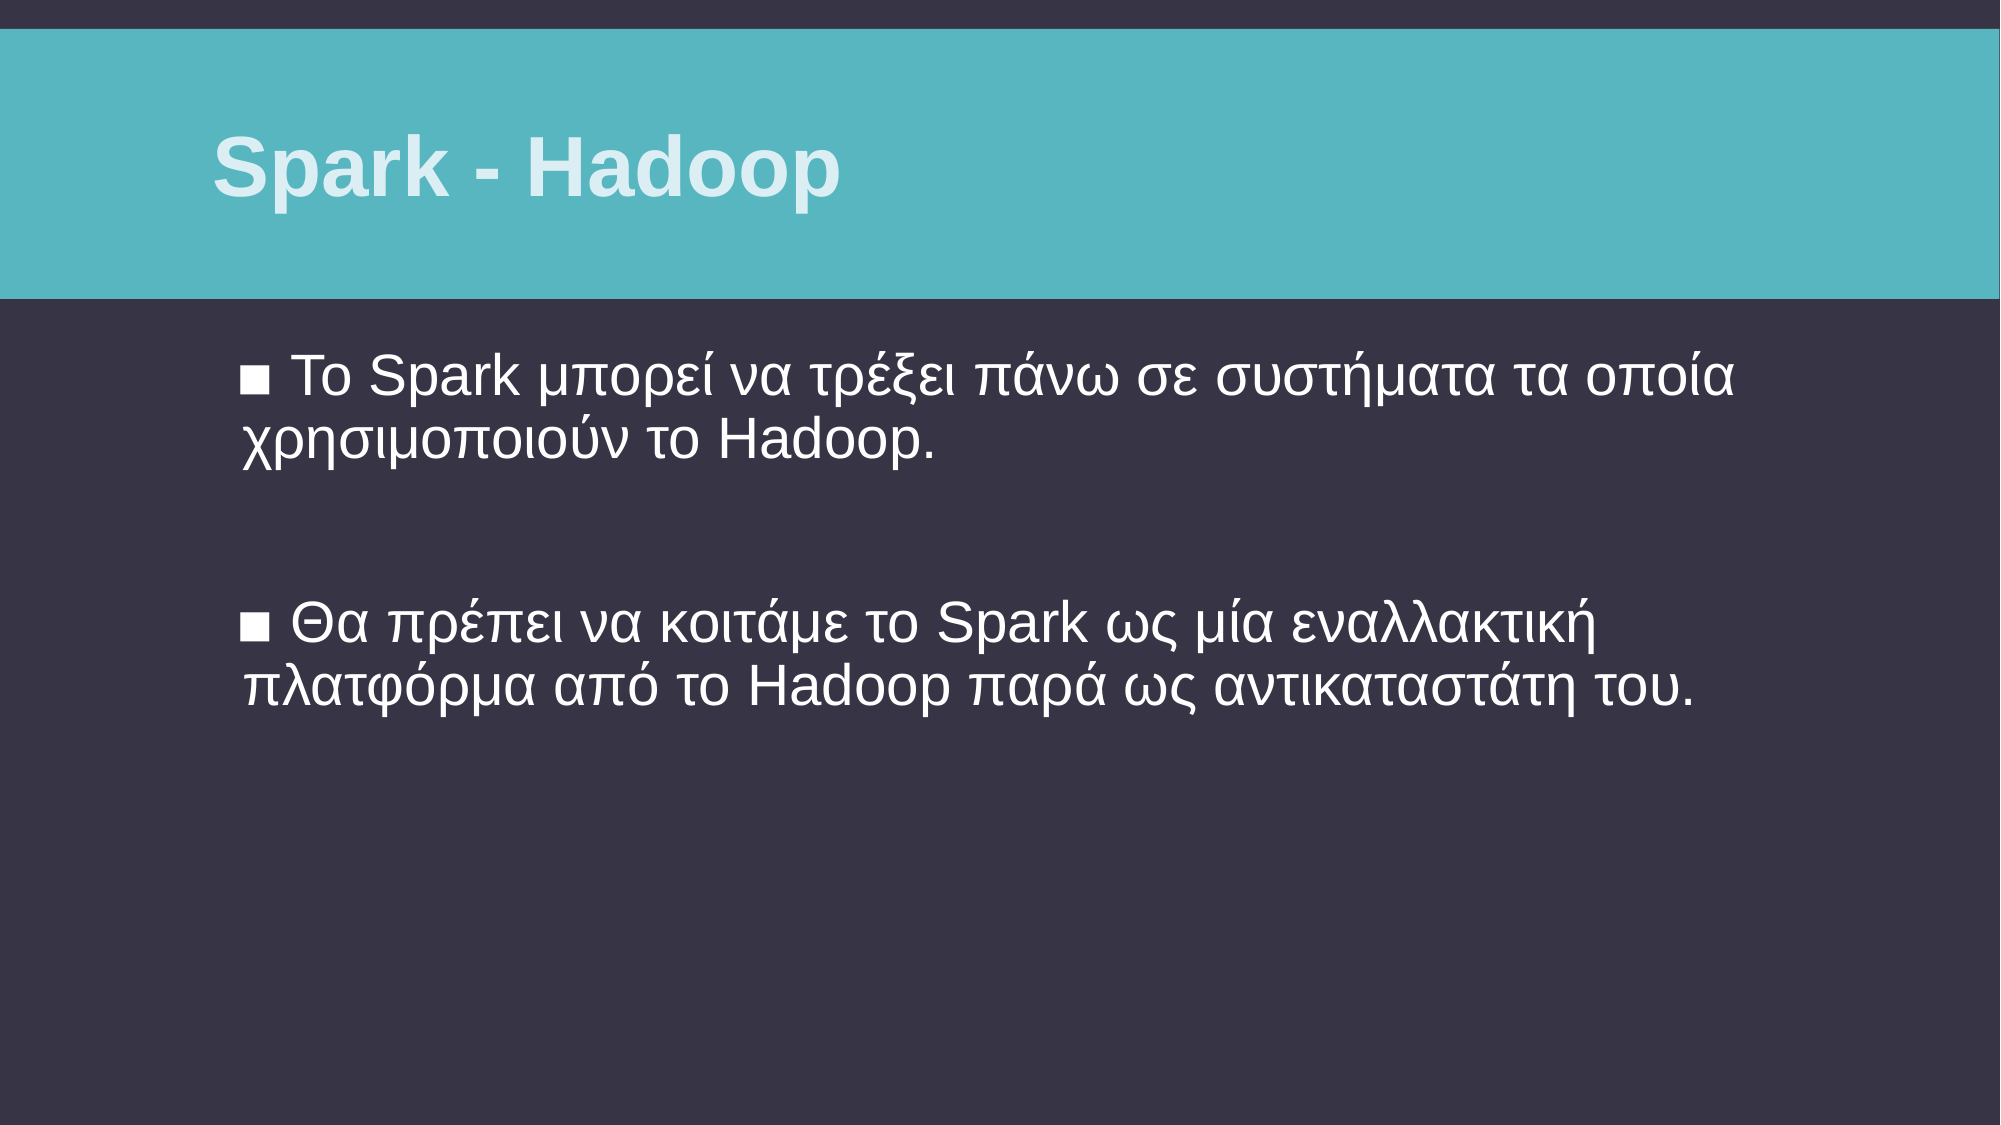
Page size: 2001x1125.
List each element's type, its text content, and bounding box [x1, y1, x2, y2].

list Το Spark μπορεί να τρέξει πάνω σε συστήματα τα οποία χρησιμοποιούν το Hadoop. Θα πρέπει να κοιτάμε το Spark ως μία εναλλακτική πλατφόρμα από το Hadoop παρά ως αντικαταστάτη του. [197, 329, 1803, 1020]
title Spark - Hadoop [197, 46, 1803, 295]
